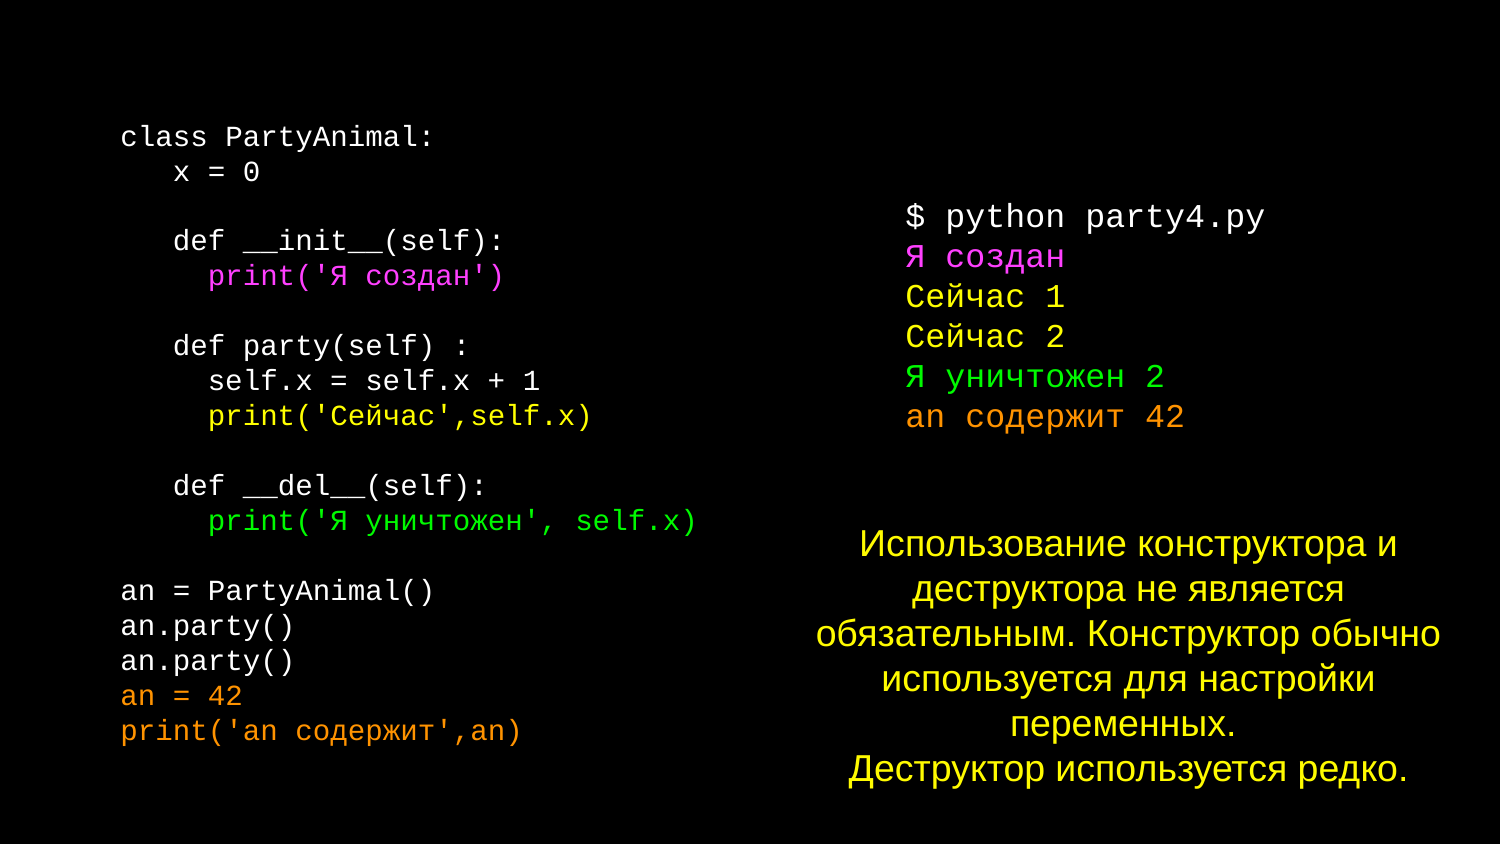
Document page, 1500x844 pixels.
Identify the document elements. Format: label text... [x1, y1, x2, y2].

text_box Использование конструктора и деструктора не является обязательным. Конструктор обычно используется для настройки переменных. Деструктор используется редко. [811, 519, 1447, 789]
text_box class PartyAnimal: x = 0 def __init__(self): print('Я создан') def party(self) : self.x = self.x + 1 print('Сейчас',self.x) def __del__(self): print('Я уничтожен', self.x) an = PartyAnimal() an.party() an.party() an = 42 print('an содержит',an) [116, 74, 785, 789]
text_box $ python party4.py Я создан Сейчас 1 Сейчас 2 Я уничтожен 2 an содержит 42 [901, 130, 1319, 498]
